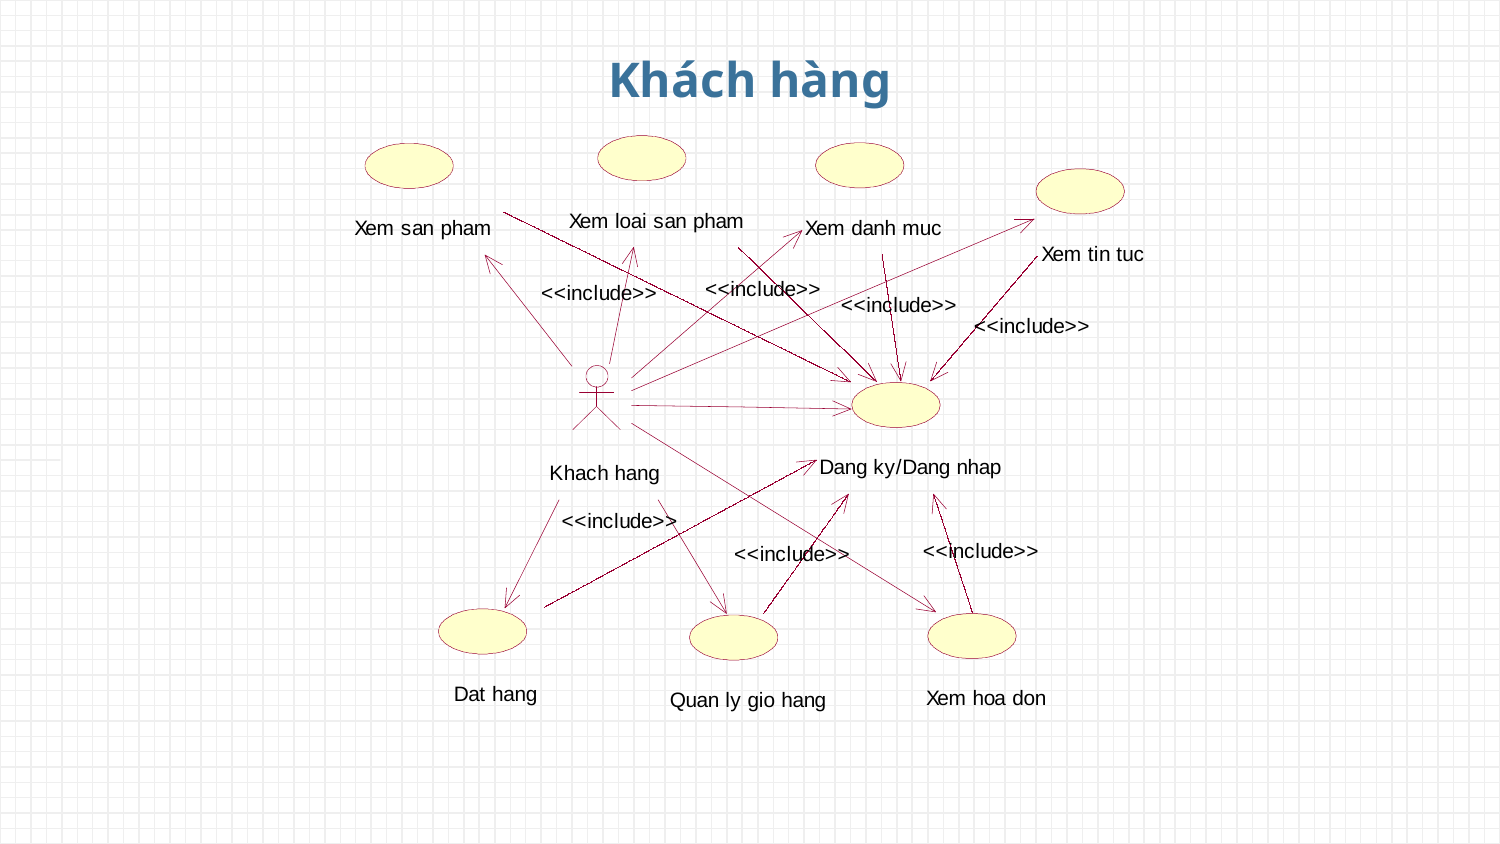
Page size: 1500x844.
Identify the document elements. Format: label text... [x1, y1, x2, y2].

picture [338, 121, 1162, 730]
text_box Khách hàng [84, 35, 1416, 122]
